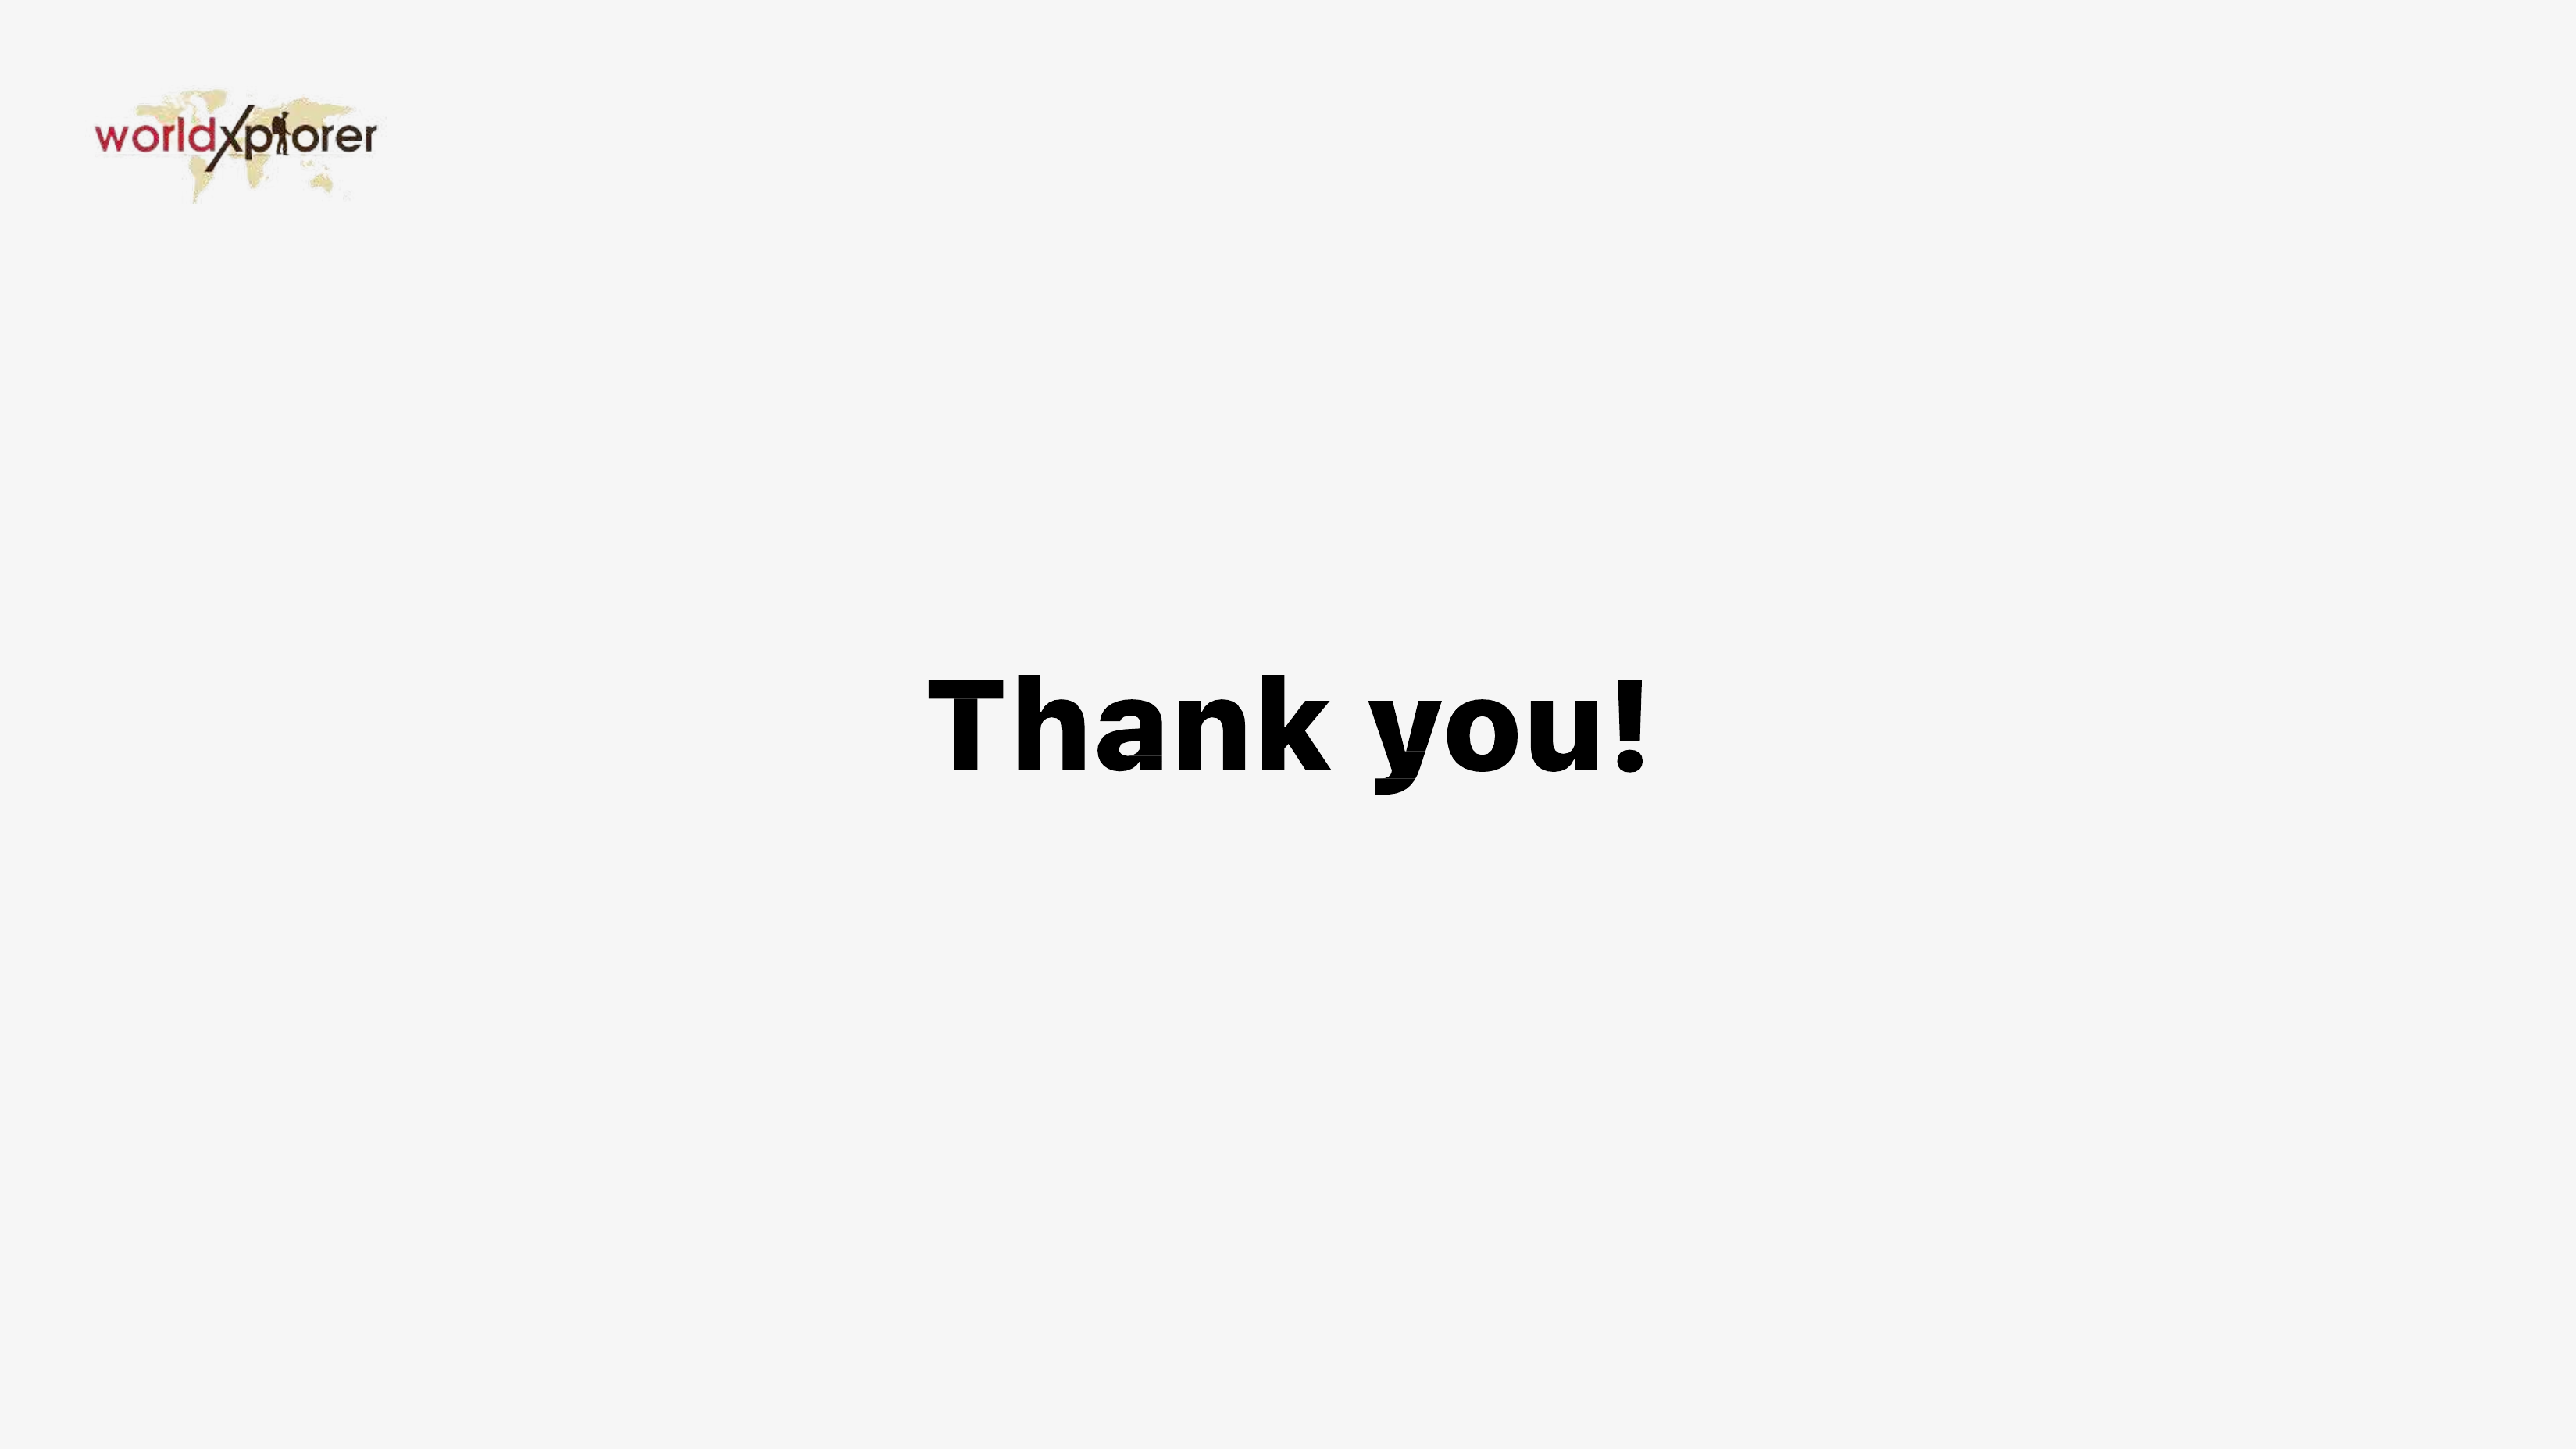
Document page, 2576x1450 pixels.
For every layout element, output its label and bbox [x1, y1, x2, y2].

text_box [1617, 749, 1643, 773]
text_box [1262, 675, 1332, 770]
picture [85, 85, 387, 205]
text_box [1368, 701, 1442, 795]
text_box [928, 680, 1004, 770]
text_box [1618, 680, 1643, 741]
text_box [1530, 701, 1597, 772]
text_box [1447, 699, 1518, 772]
text_box [1179, 699, 1246, 770]
text_box [1097, 699, 1162, 772]
text_box [1018, 675, 1085, 770]
